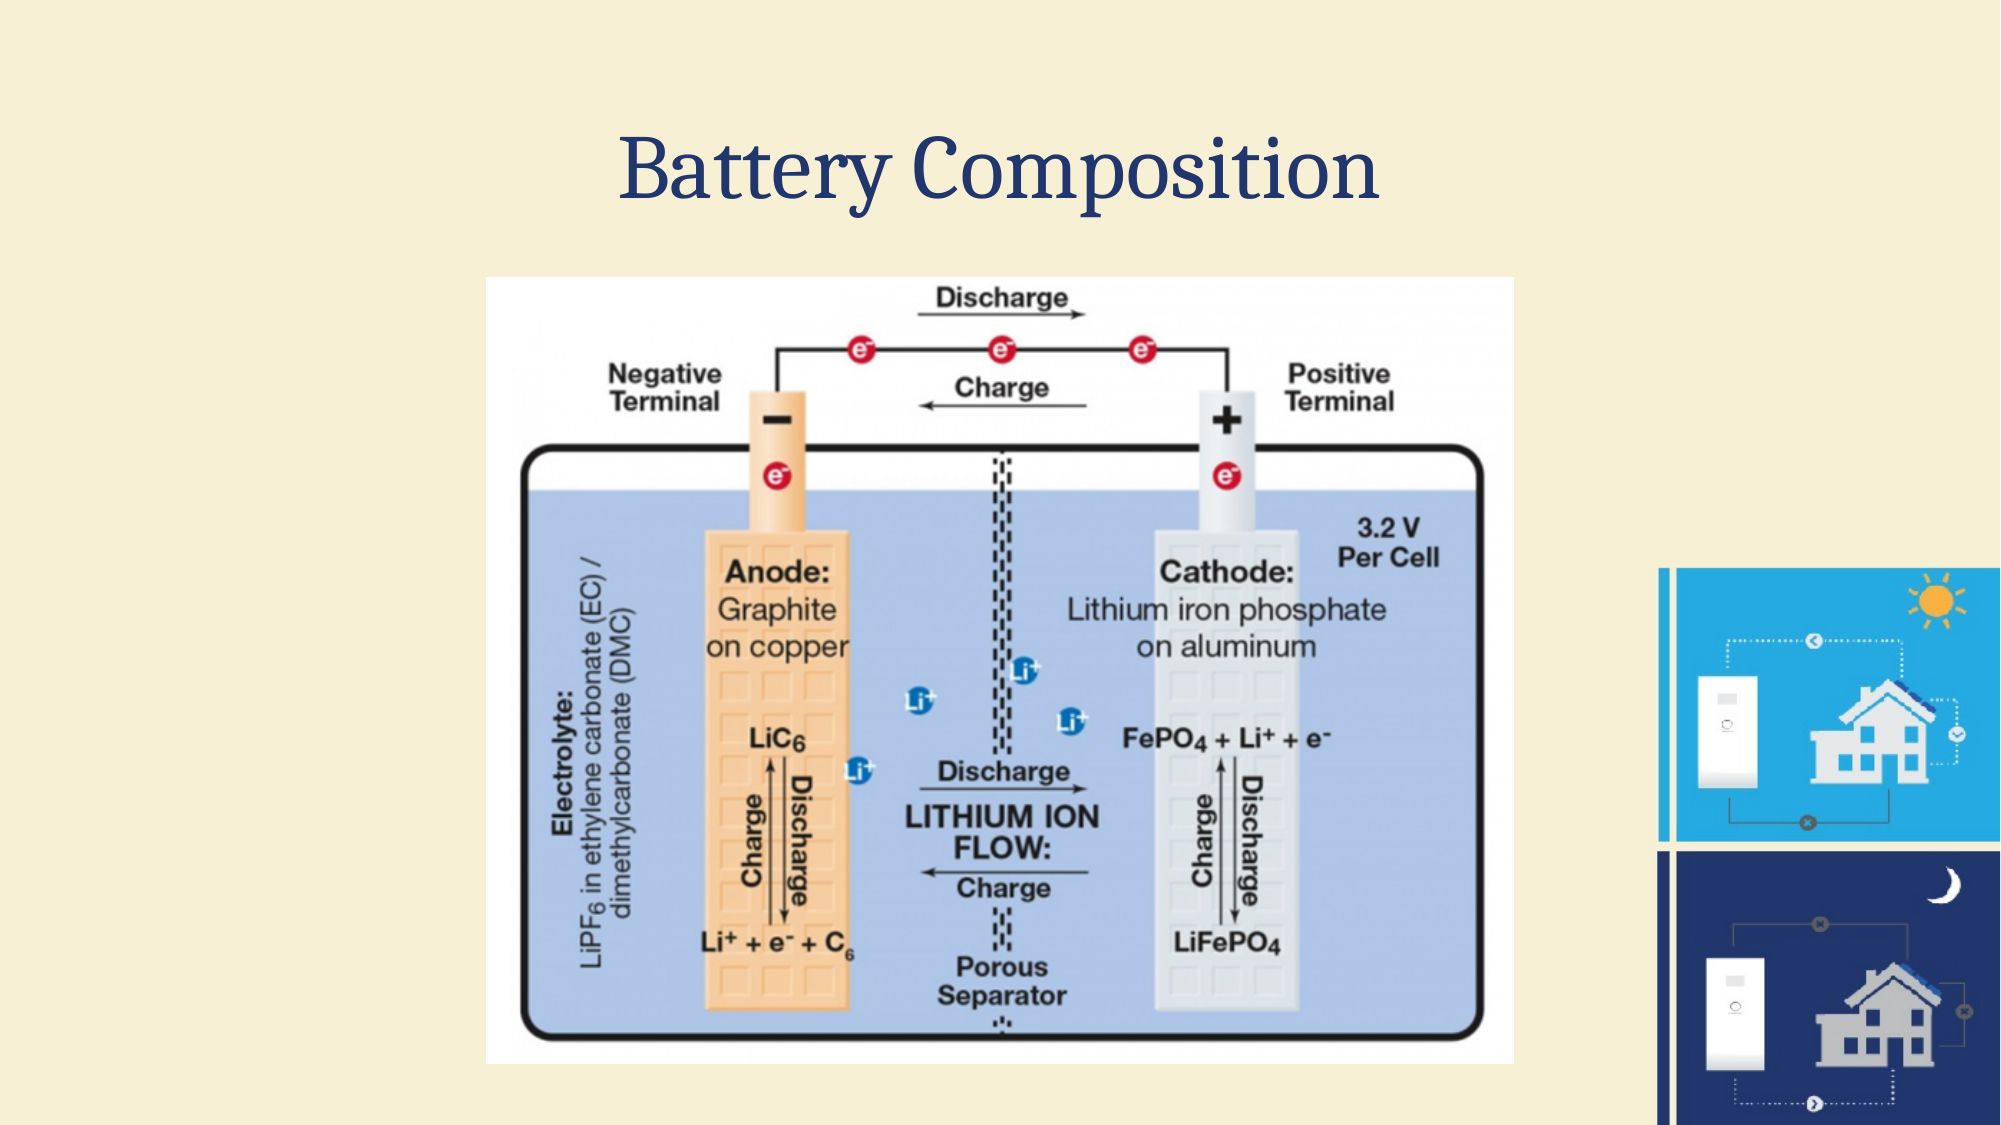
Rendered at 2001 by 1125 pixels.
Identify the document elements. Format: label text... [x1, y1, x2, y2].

picture [0, 0, 2001, 1125]
title Battery Composition [137, 59, 1863, 278]
